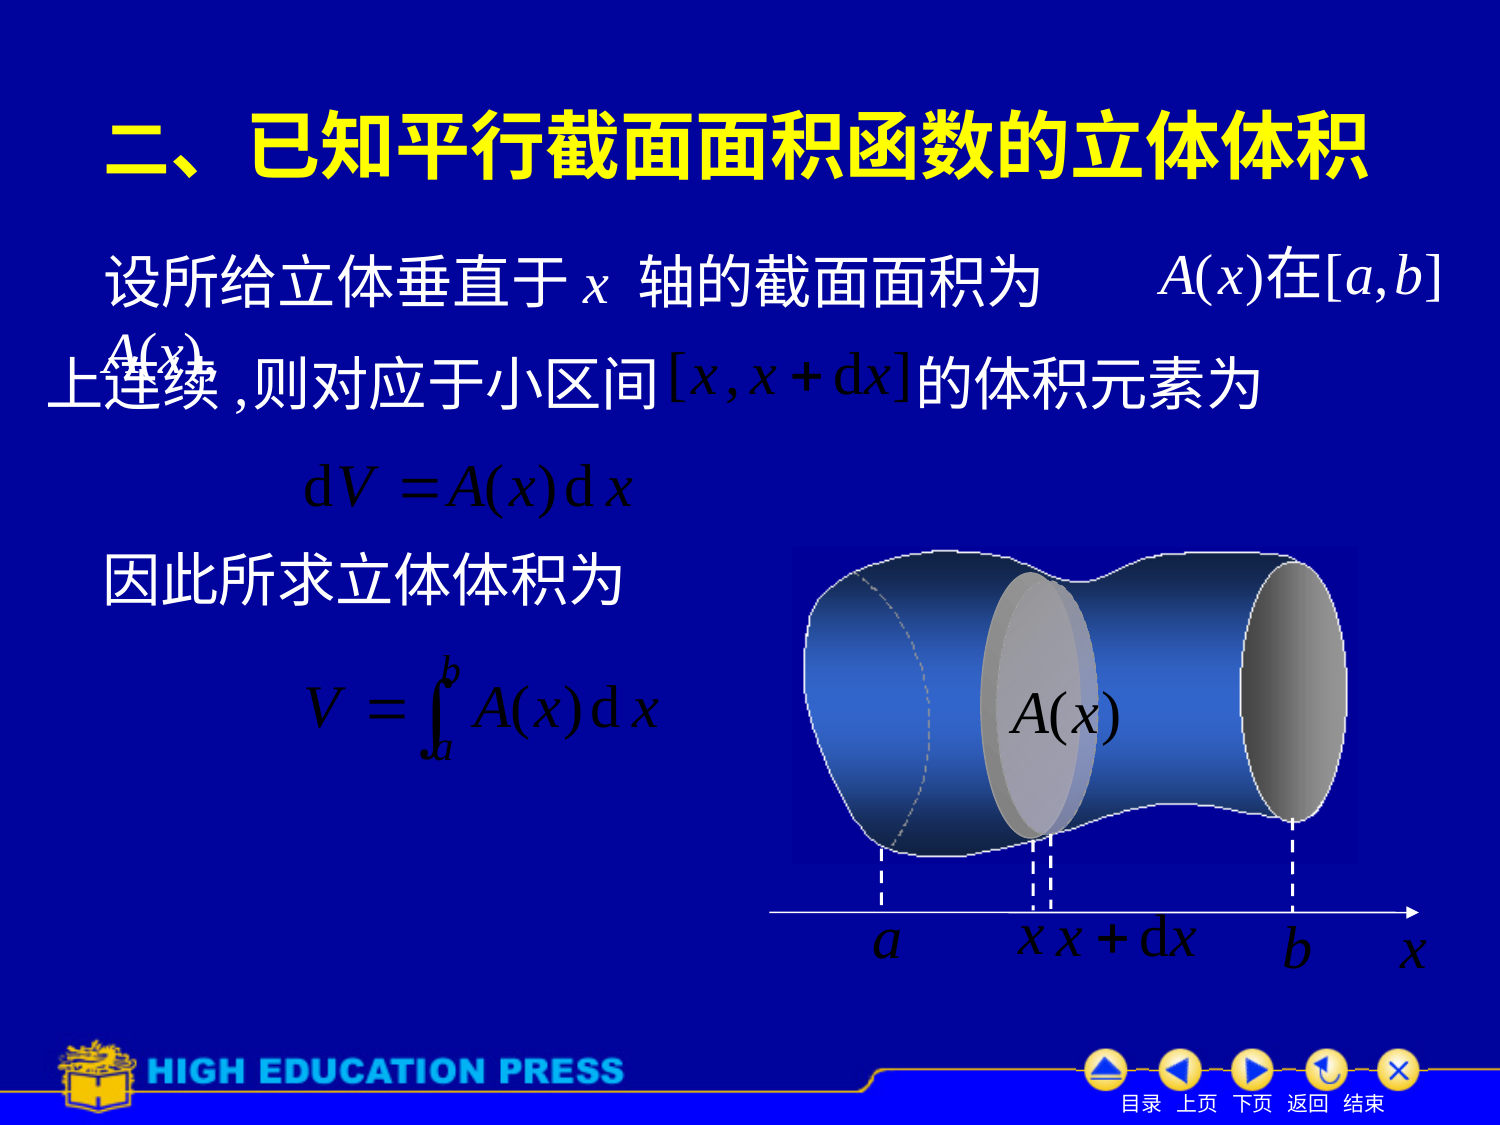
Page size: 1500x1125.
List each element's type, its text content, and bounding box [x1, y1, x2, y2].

text_box 则对应于小区间 [264, 339, 700, 425]
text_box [300, 458, 637, 525]
title 二、已知平行截面面积函数的立体体积 [88, 74, 1439, 213]
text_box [1004, 685, 1125, 753]
picture [0, 0, 1500, 1125]
text_box 上连续, [30, 339, 264, 425]
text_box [1147, 241, 1450, 319]
text_box 因此所求立体体积为 [87, 535, 700, 621]
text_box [306, 647, 663, 775]
text_box 设所给立体垂直于x 轴的截面面积为A(x), [88, 237, 1188, 346]
text_box 的体积元素为 [900, 339, 1301, 425]
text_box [769, 547, 1432, 975]
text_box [996, 580, 1200, 975]
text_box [668, 346, 913, 414]
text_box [980, 572, 1081, 961]
